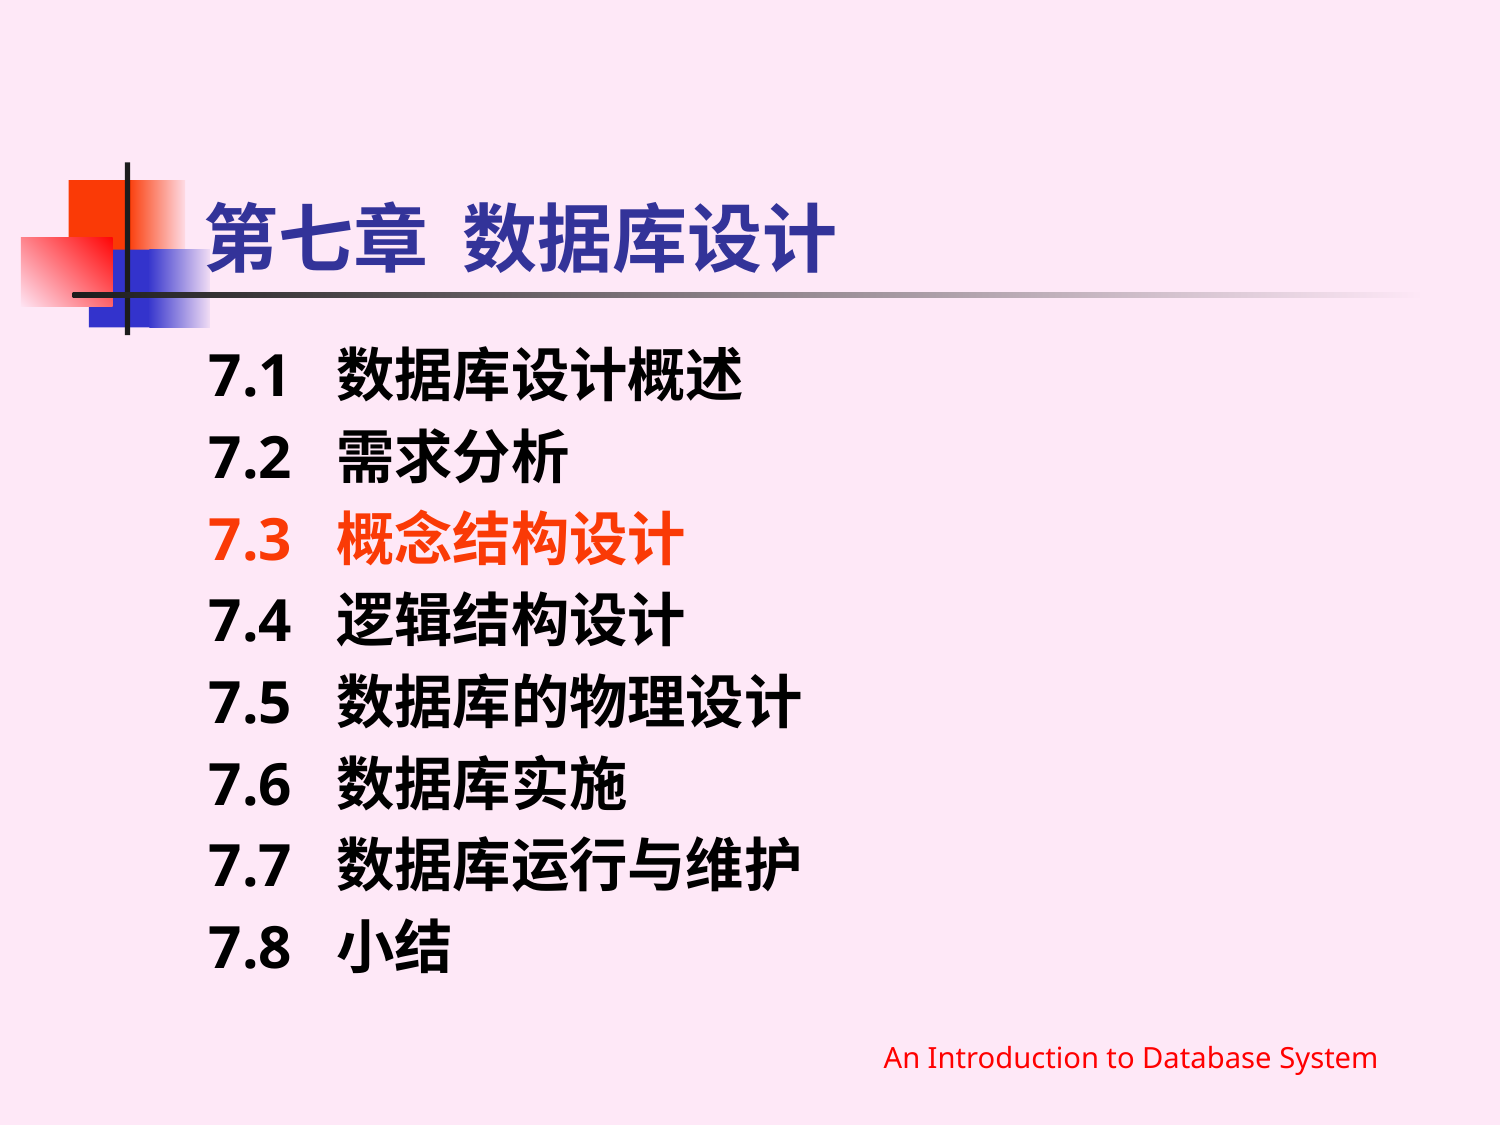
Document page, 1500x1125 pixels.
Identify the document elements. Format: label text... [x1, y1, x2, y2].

list 7.1 数据库设计概述 7.2 需求分析 7.3 概念结构设计 7.4 逻辑结构设计 7.5 数据库的物理设计 7.6 数据库实施 7.7 数据库运行与维护 7.8 小结 [193, 330, 1259, 1007]
footer An Introduction to Database System [824, 1011, 1438, 1087]
title 第七章 数据库设计 [188, 101, 1468, 289]
